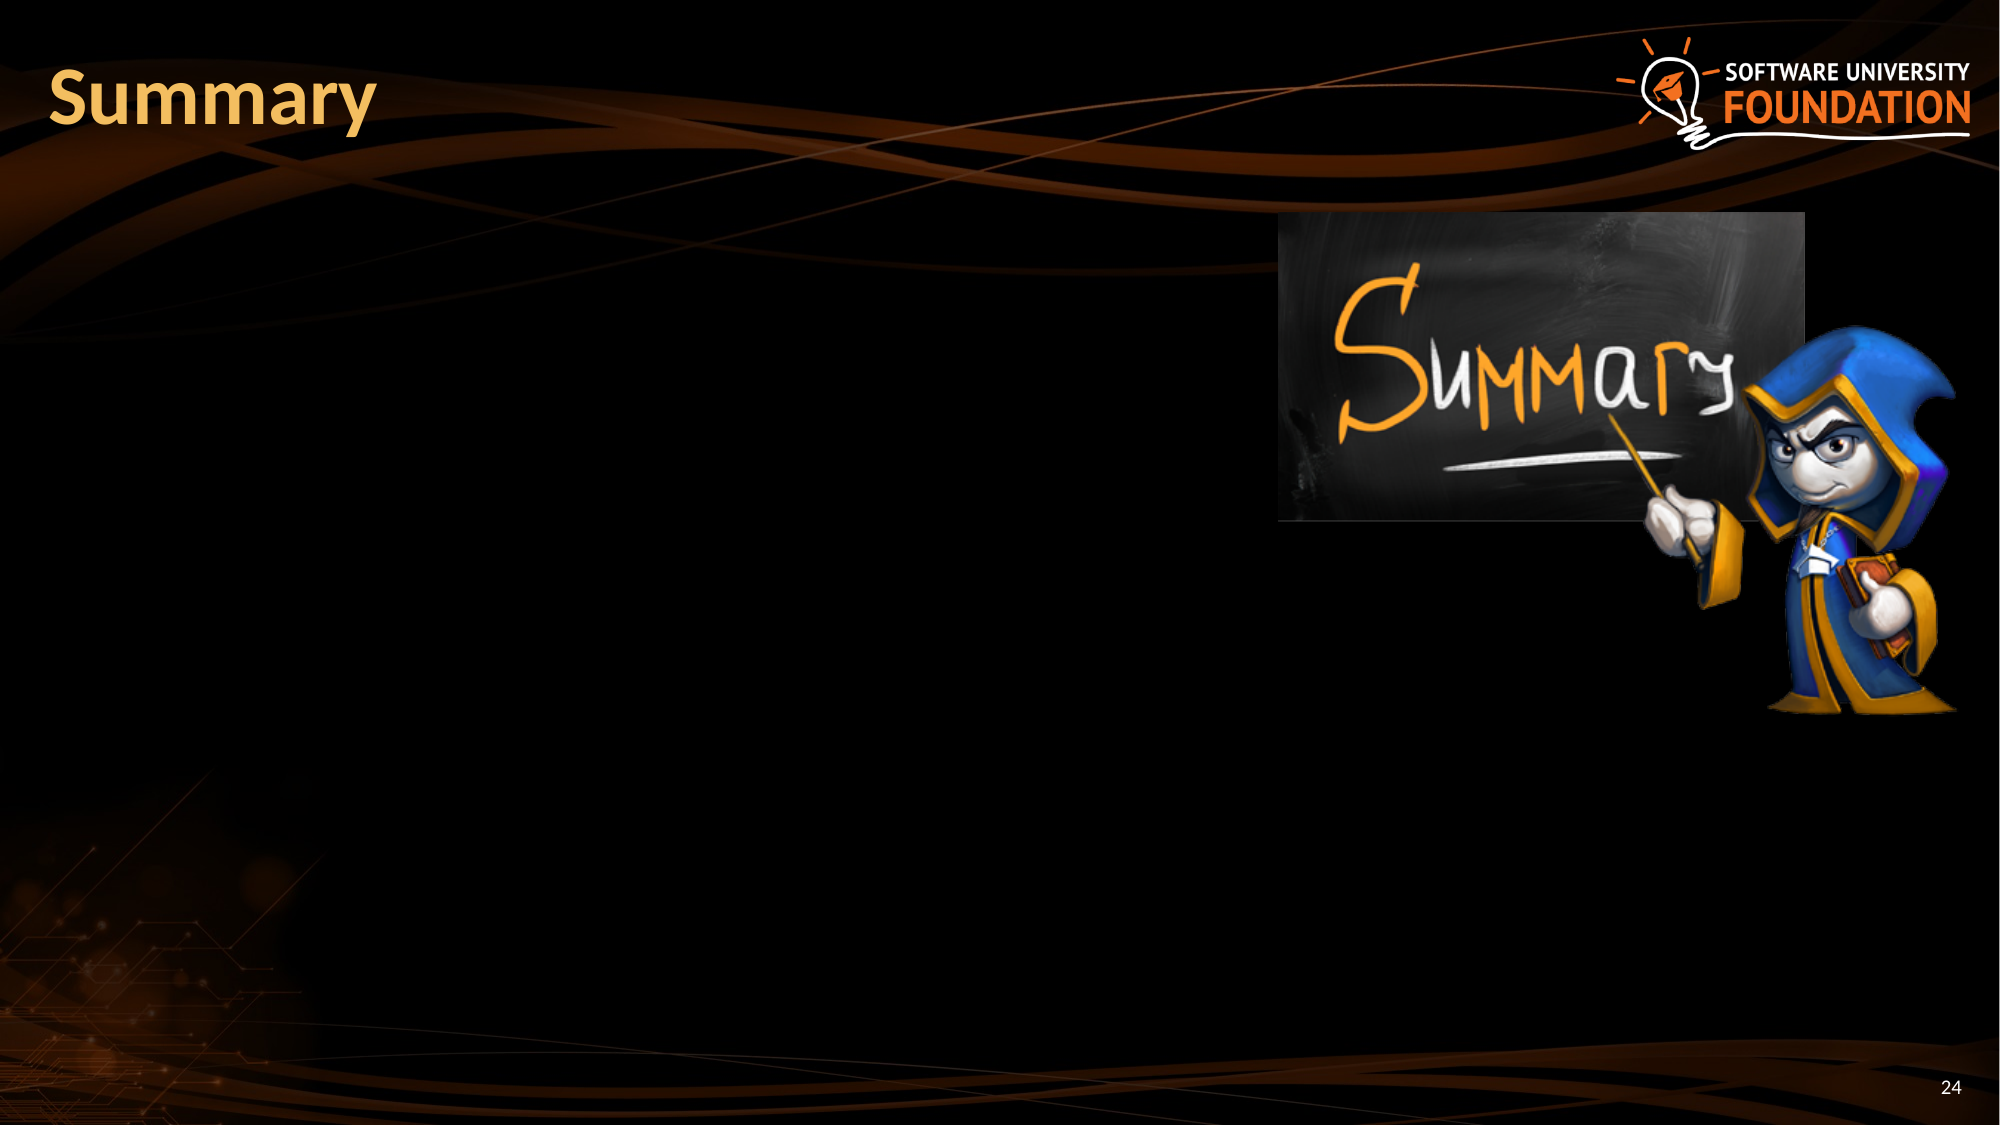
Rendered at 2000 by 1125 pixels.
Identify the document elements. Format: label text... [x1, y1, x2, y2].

title Summary [30, 6, 1602, 189]
slide_number 24 [1897, 1070, 1968, 1103]
picture [0, 0, 2000, 1125]
